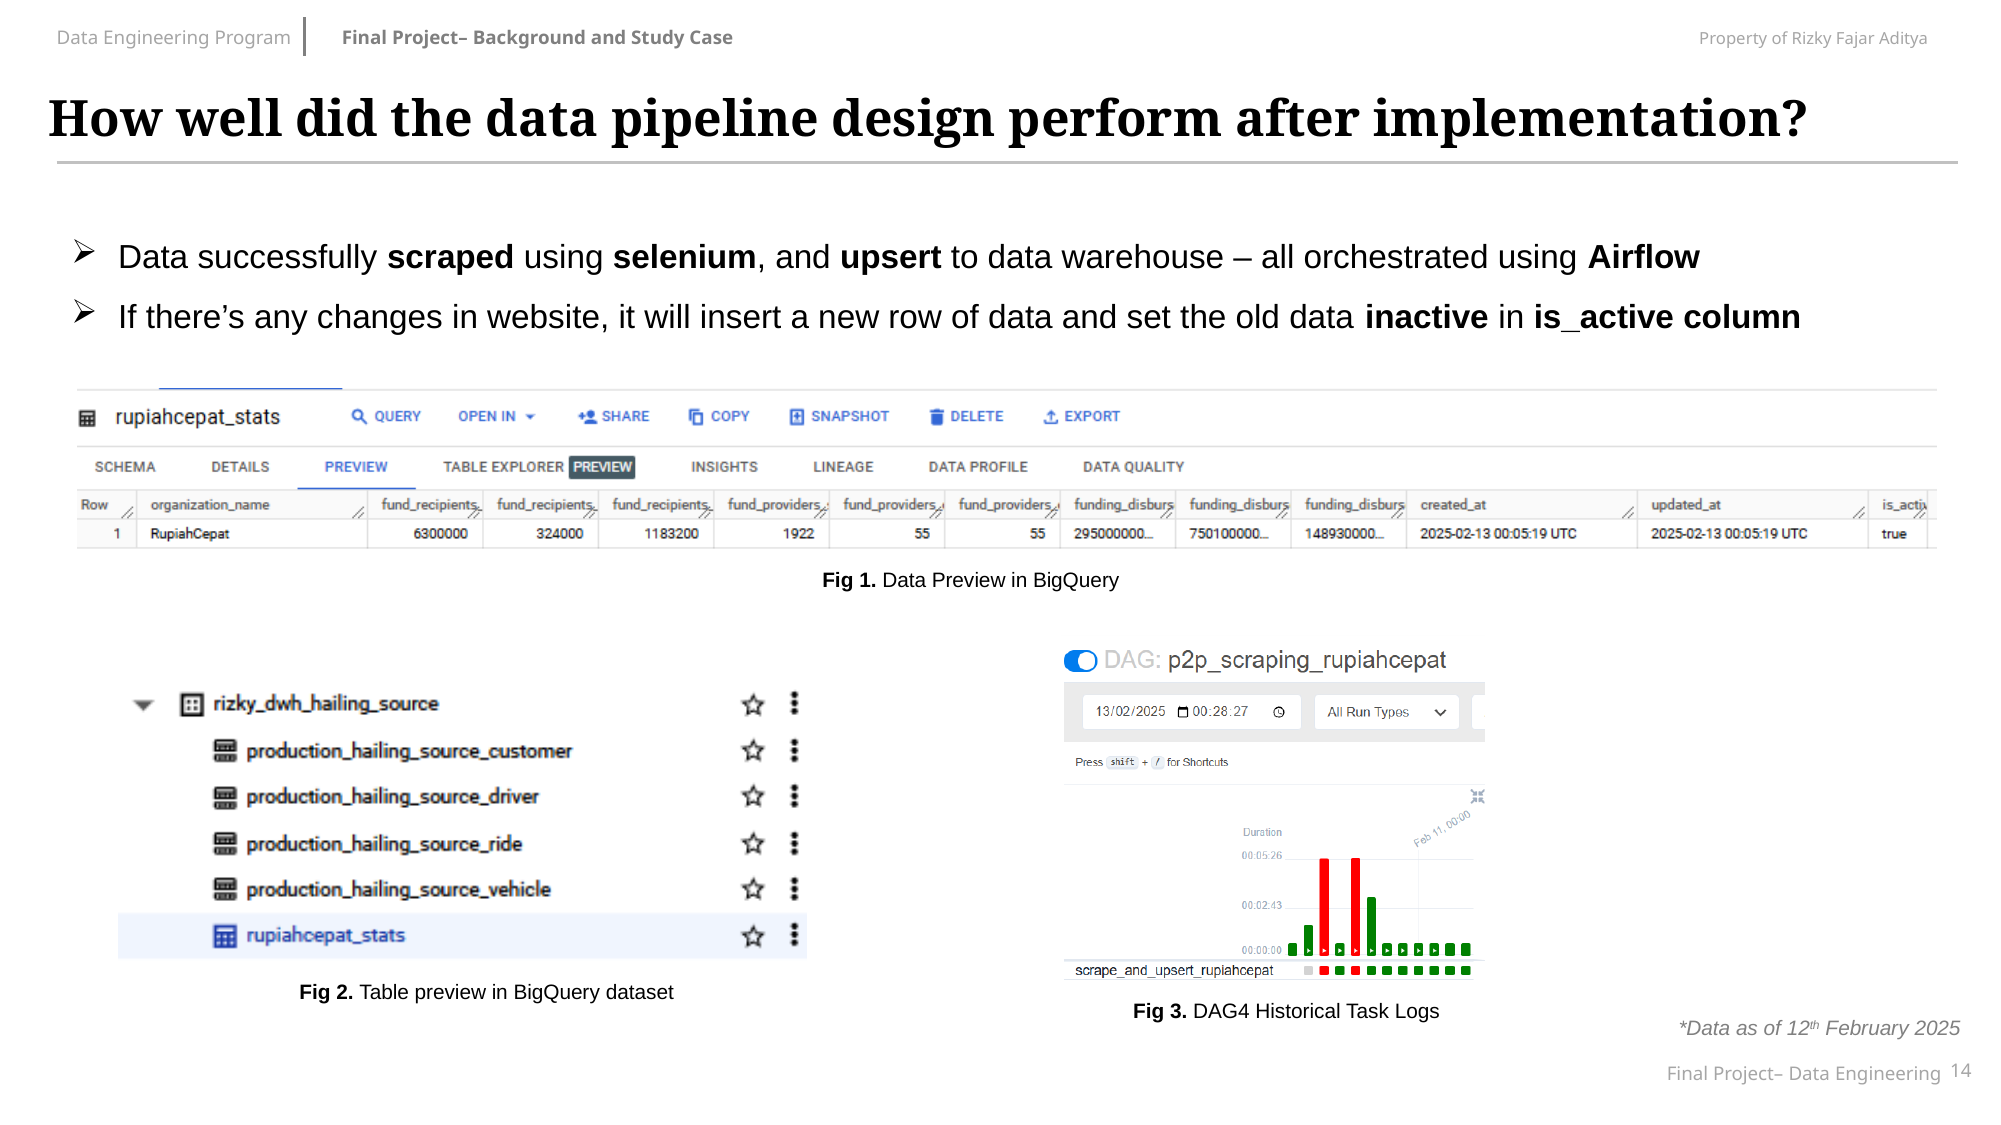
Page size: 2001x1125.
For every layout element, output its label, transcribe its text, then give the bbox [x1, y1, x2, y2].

picture [77, 388, 1938, 560]
text_box Fig 3. DAG4 Historical Task Logs [1098, 990, 1475, 1030]
picture [1049, 635, 1486, 989]
text_box Property of Rizky Fajar Aditya [1536, 20, 1944, 56]
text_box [1670, 1060, 1973, 1085]
picture [117, 683, 808, 963]
text_box Fig 1. Data Preview in BigQuery [769, 560, 1173, 599]
text_box How well did the data pipeline design perform after implementation? [33, 78, 2000, 154]
text_box *Data as of 12th February 2025 [1635, 1007, 2000, 1047]
text_box Data successfully scraped using selenium, and upsert to data warehouse – all orchestrated using Airflow If there’s any changes in website, it will insert a new row of data and set the old data inactive in is_active column [56, 208, 2000, 343]
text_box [55, 16, 770, 57]
text_box Fig 2. Table preview in BigQuery dataset [261, 971, 713, 1011]
